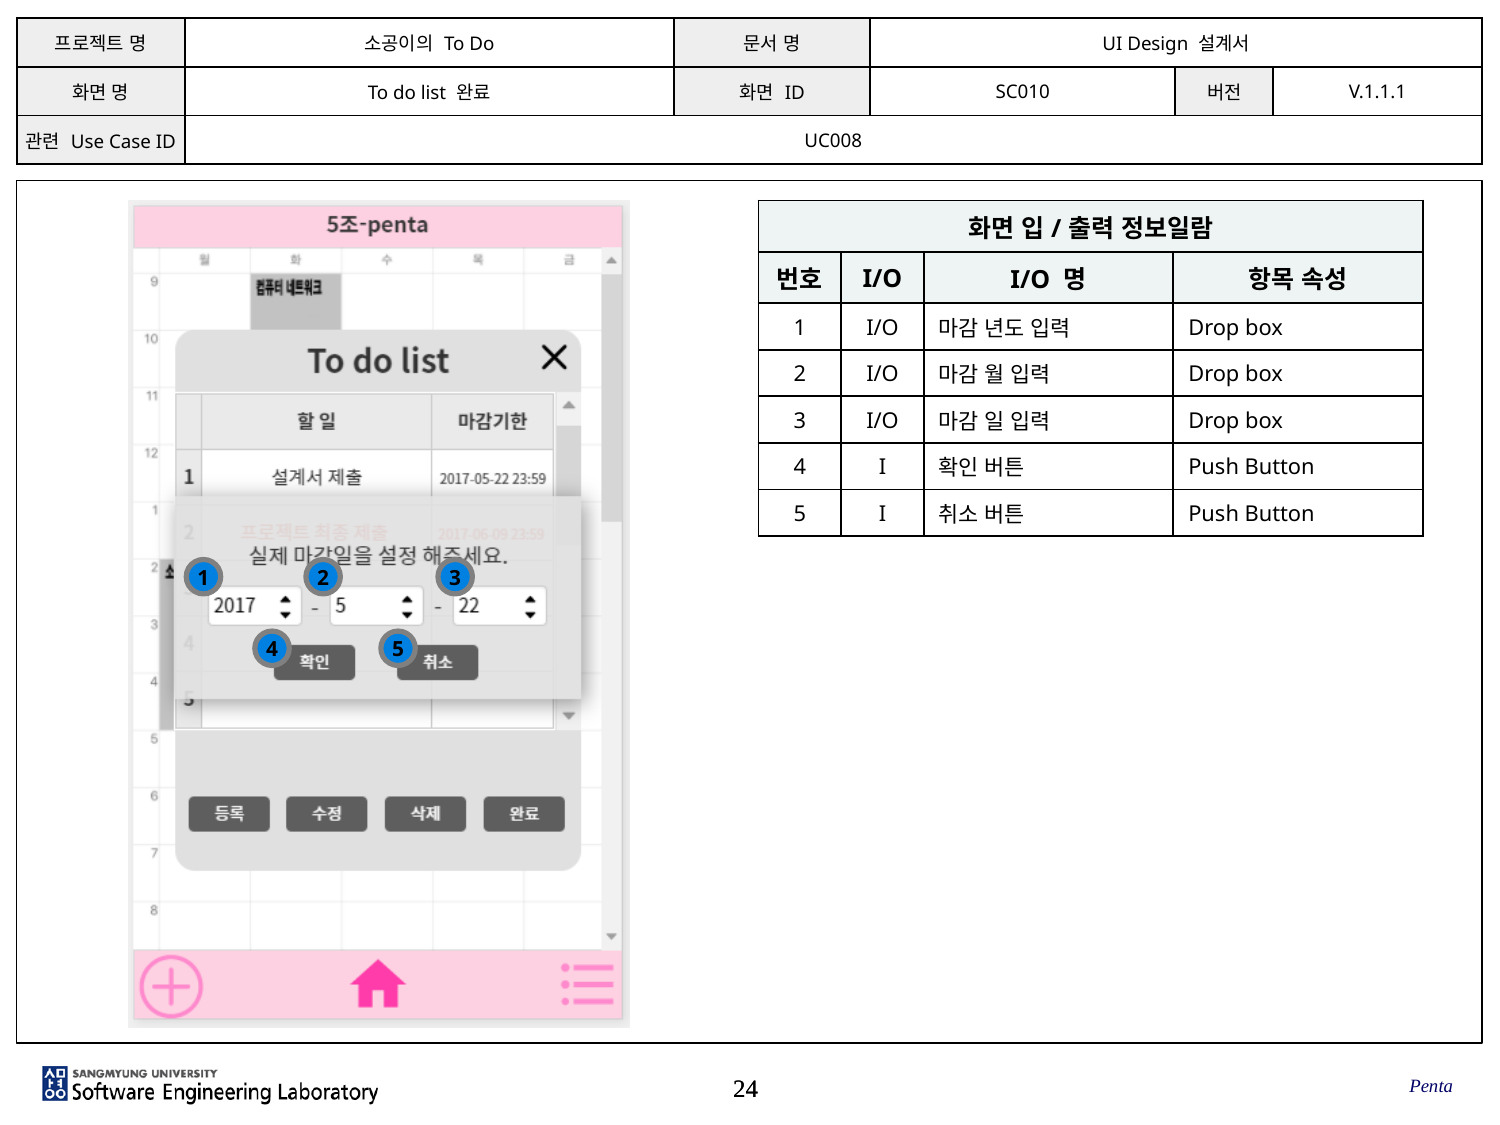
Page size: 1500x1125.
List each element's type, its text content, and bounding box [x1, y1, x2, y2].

table_cell Drop box [1174, 304, 1422, 349]
table_header 화면 입/출력 정보일람 [759, 201, 1422, 251]
table_cell 3 [759, 397, 840, 442]
table_cell I/O [842, 397, 923, 442]
picture [42, 1066, 382, 1106]
table_header 프로젝트 명 [18, 19, 184, 66]
table_cell 항목 속성 [1174, 253, 1422, 302]
table_cell I [842, 490, 923, 535]
table_cell V.1.1.1 [1274, 68, 1481, 115]
table_header 소공이의 To Do [186, 19, 673, 66]
table_cell 1 [759, 304, 840, 349]
table_cell 5 [759, 490, 840, 535]
table_cell 버전 [1176, 68, 1272, 115]
table_cell 4 [759, 444, 840, 489]
table_cell Drop box [1174, 397, 1422, 442]
table_cell 마감 일 입력 [925, 397, 1172, 442]
table_cell Push Button [1174, 444, 1422, 489]
table_cell I [842, 444, 923, 489]
table_cell 화면 ID [675, 68, 869, 115]
table_cell I/O 명 [925, 253, 1172, 302]
table_cell I/O [842, 304, 923, 349]
table_cell 관련 Use Case ID [18, 116, 184, 163]
table_cell 2 [759, 351, 840, 395]
table_cell SC010 [871, 68, 1174, 115]
table_cell 취소 버튼 [925, 490, 1172, 535]
table_cell Drop box [1174, 351, 1422, 395]
table_cell UC008 [186, 116, 1481, 163]
table_cell 번호 [759, 253, 840, 302]
table_cell Push Button [1174, 490, 1422, 535]
table_cell 확인 버튼 [925, 444, 1172, 489]
table_cell 마감 년도 입력 [925, 304, 1172, 349]
table_header 문서 명 [675, 19, 869, 66]
table_cell To do list 완료 [186, 68, 673, 115]
table_cell 마감 월 입력 [925, 351, 1172, 395]
table_cell I/O [842, 253, 923, 302]
table_cell 화면 명 [18, 68, 184, 115]
picture [128, 200, 630, 1028]
table_cell I/O [842, 351, 923, 395]
footer Penta [994, 1060, 1454, 1110]
table_header UI Design 설계서 [871, 19, 1481, 66]
